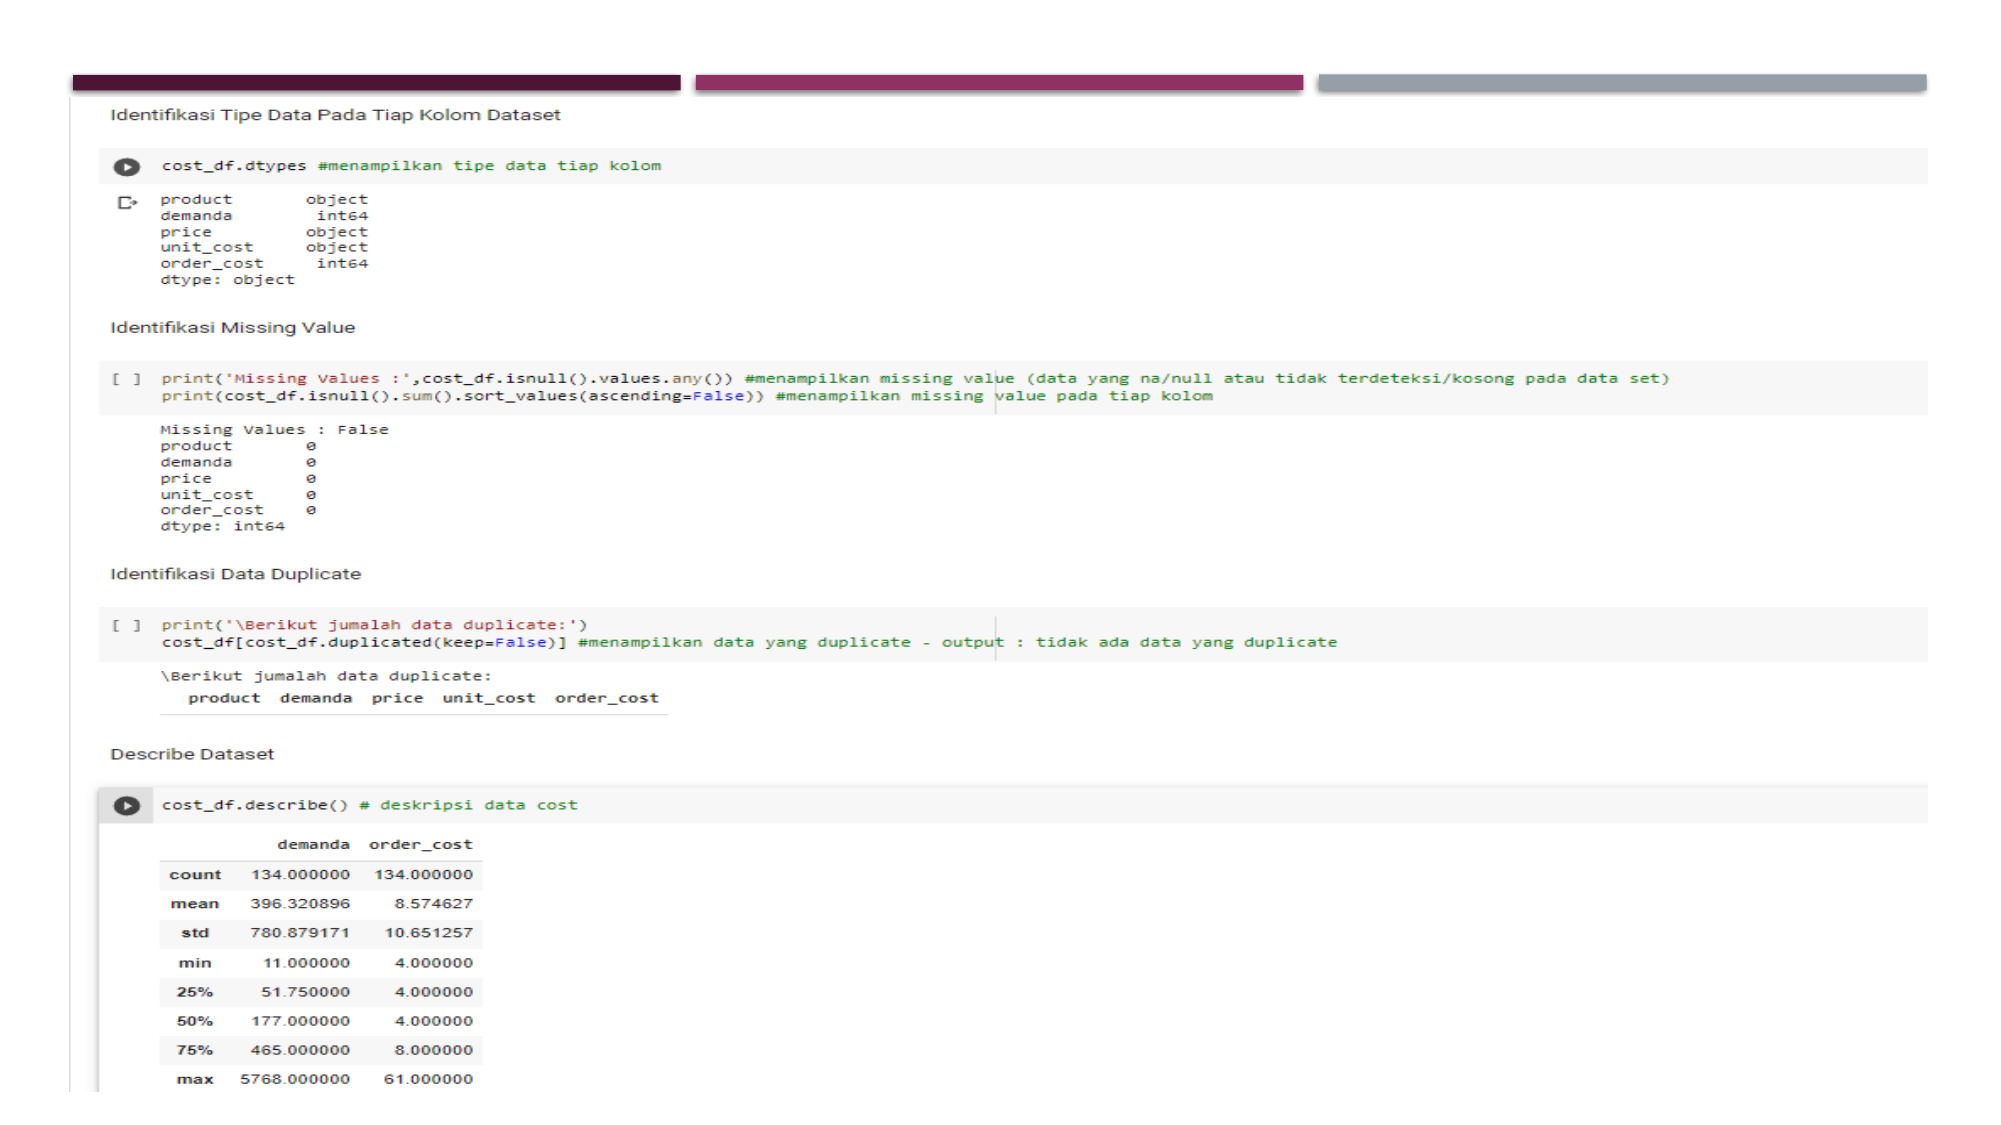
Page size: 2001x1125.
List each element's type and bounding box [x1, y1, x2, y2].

picture [69, 96, 1929, 1093]
